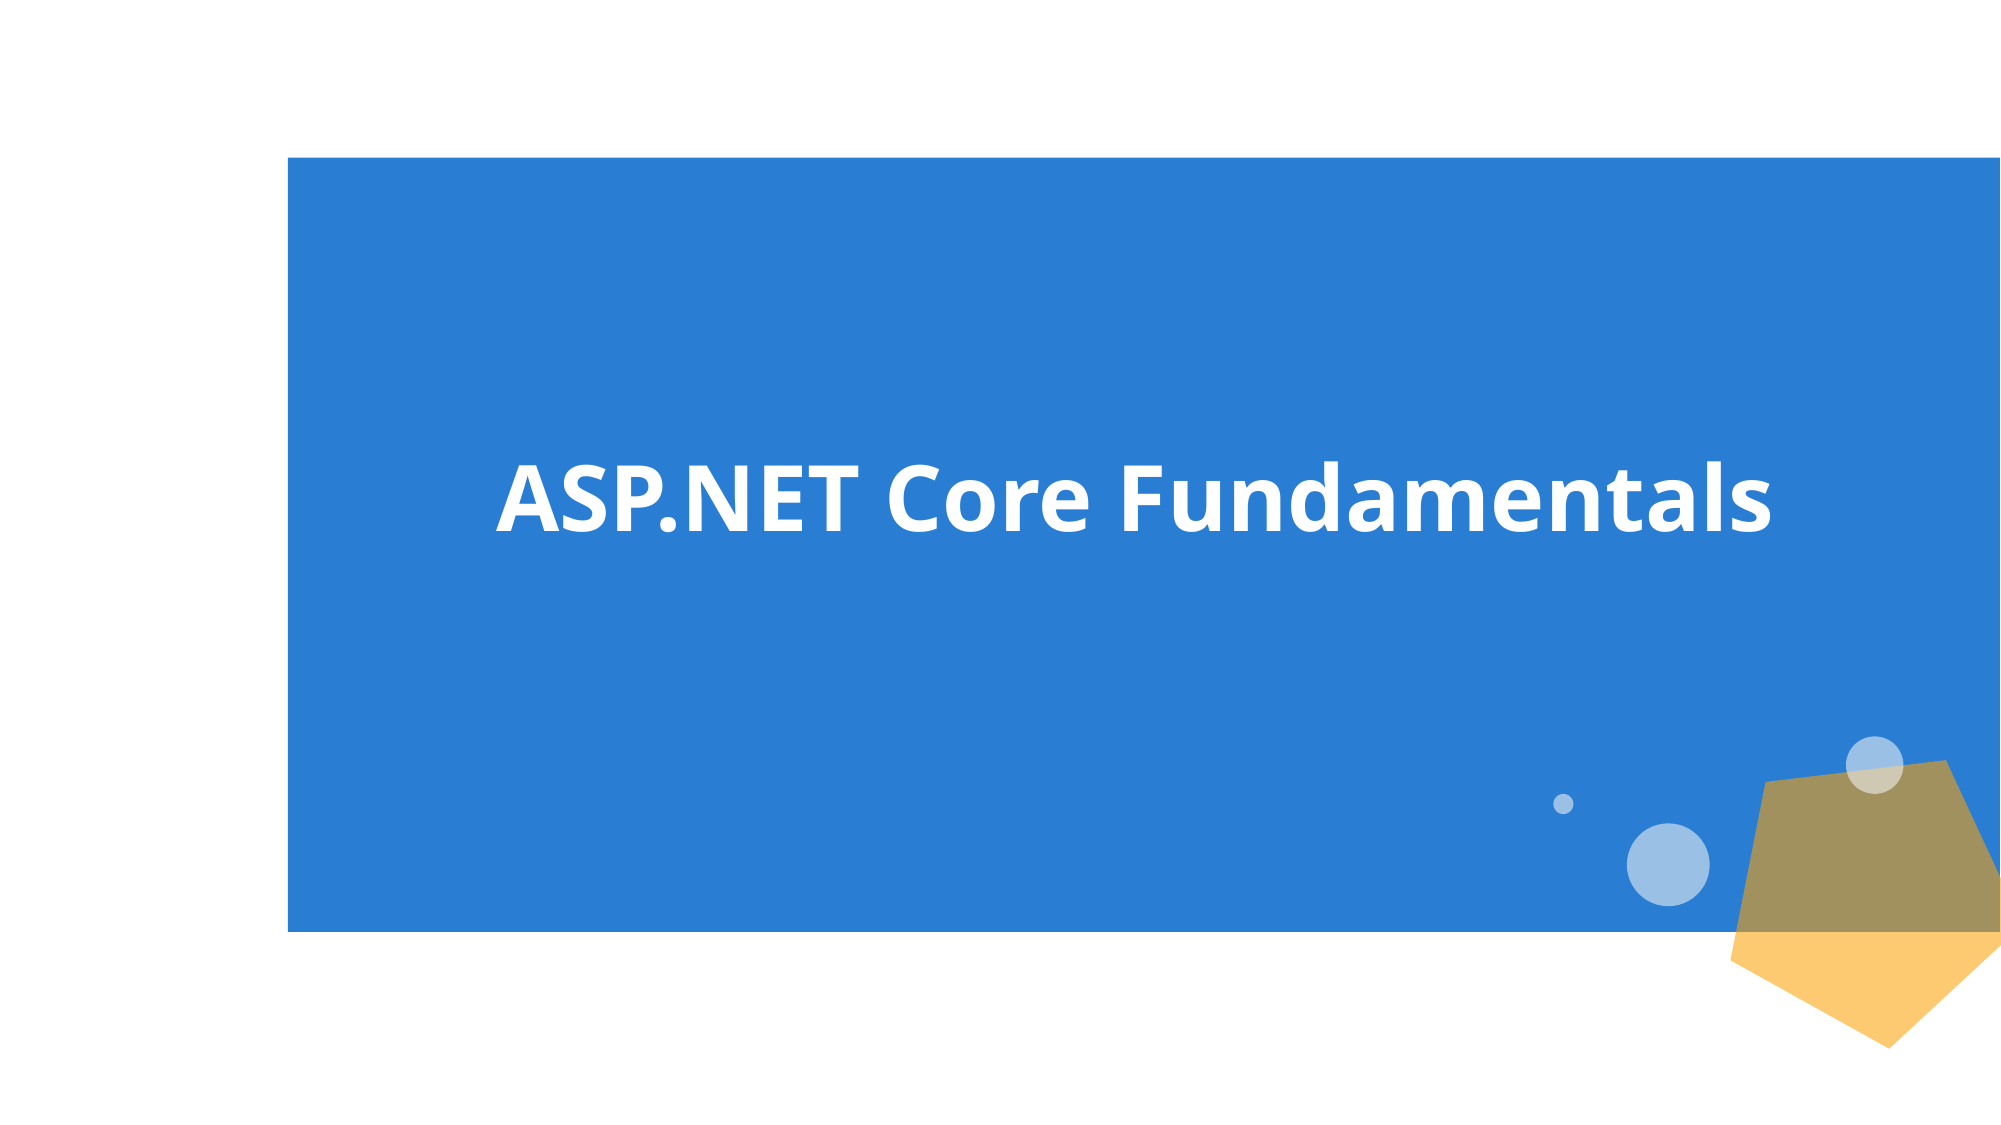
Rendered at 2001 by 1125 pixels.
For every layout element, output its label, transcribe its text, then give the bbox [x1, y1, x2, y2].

subtitle ASP.NET Core Fundamentals [294, 419, 1989, 665]
